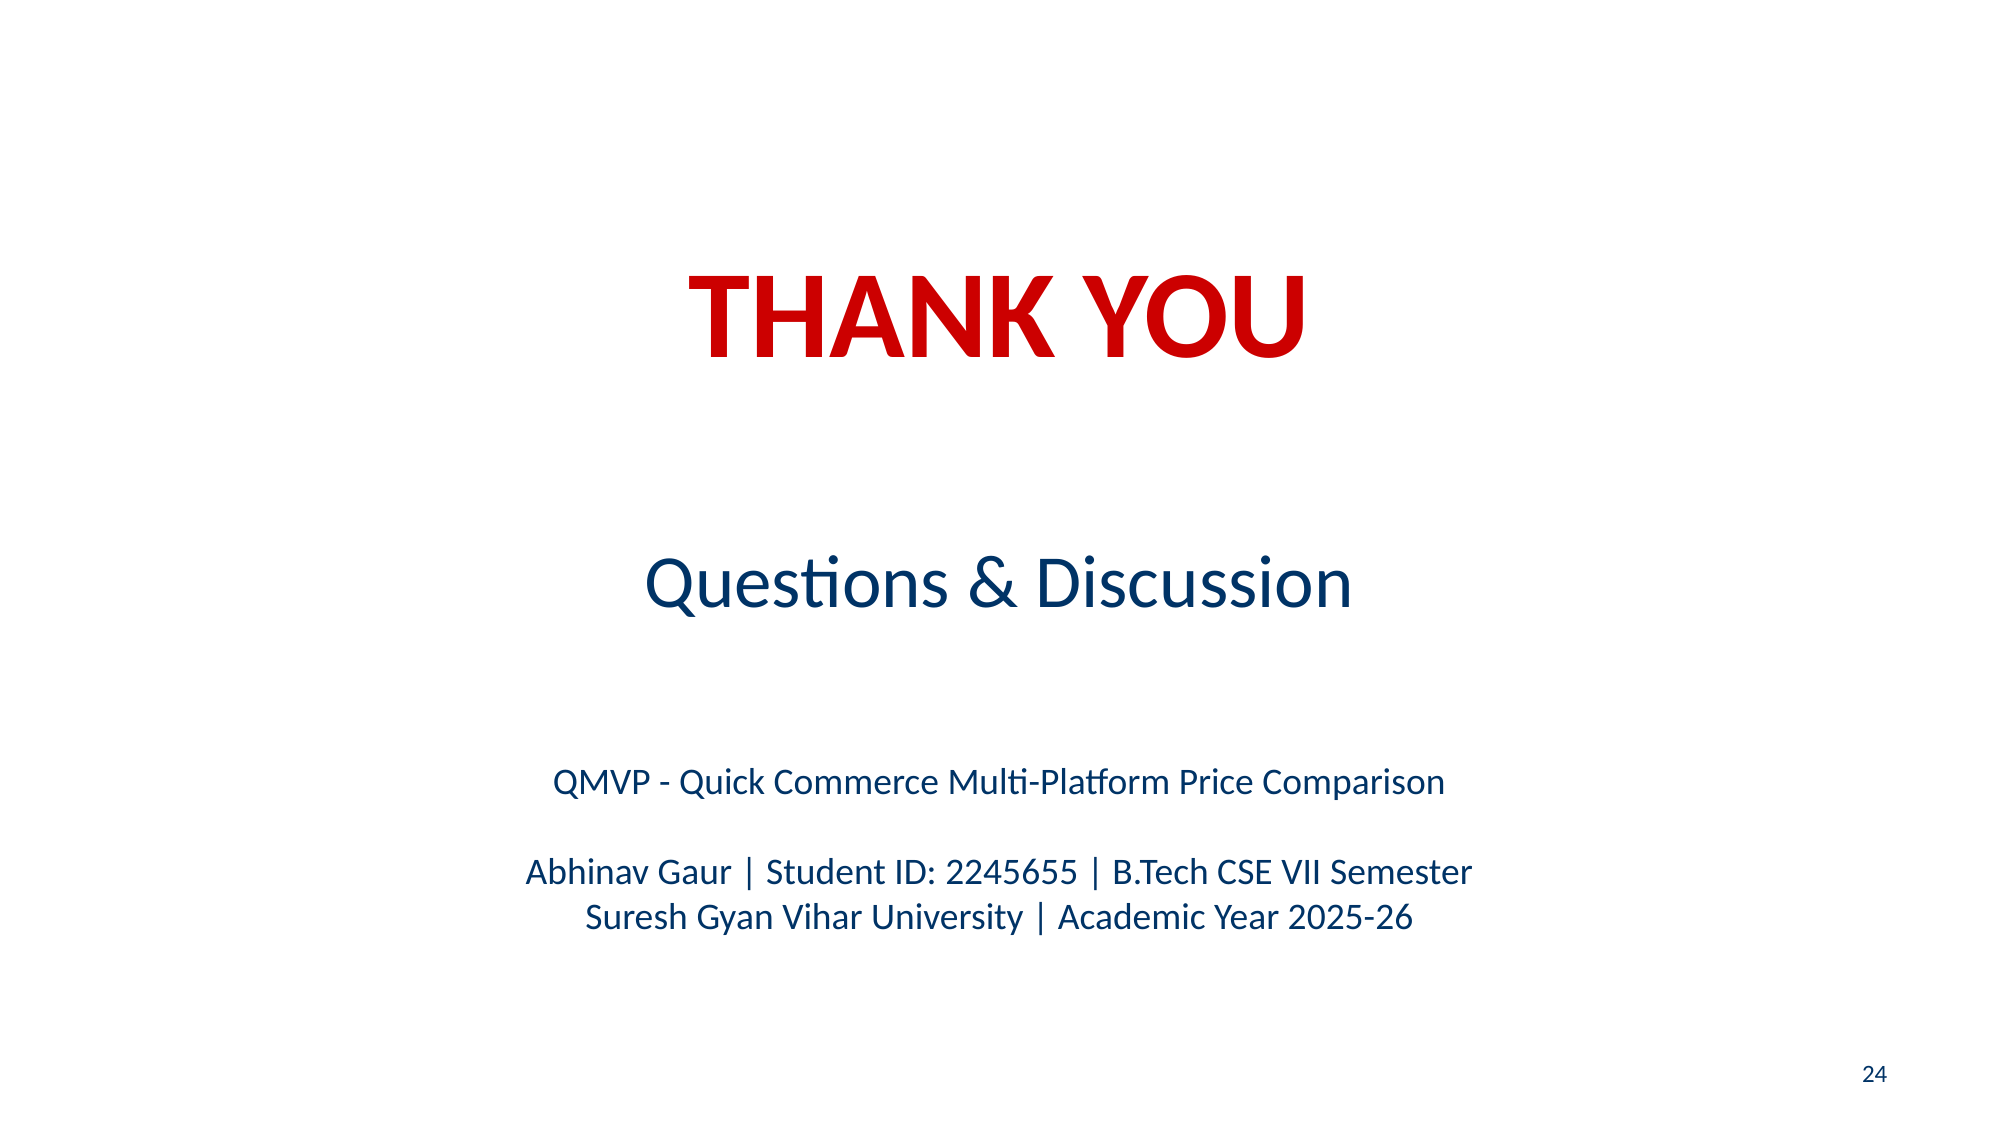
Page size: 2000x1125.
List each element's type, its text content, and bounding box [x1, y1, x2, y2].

text_box QMVP - Quick Commerce Multi-Platform Price Comparison Abhinav Gaur | Student ID: 2245655 | B.Tech CSE VII Semester Suresh Gyan Vihar University | Academic Year 2025-26 [510, 749, 1489, 945]
text_box 24 [1847, 1050, 1903, 1095]
text_box Questions & Discussion [629, 524, 1370, 630]
text_box THANK YOU [674, 224, 1326, 390]
